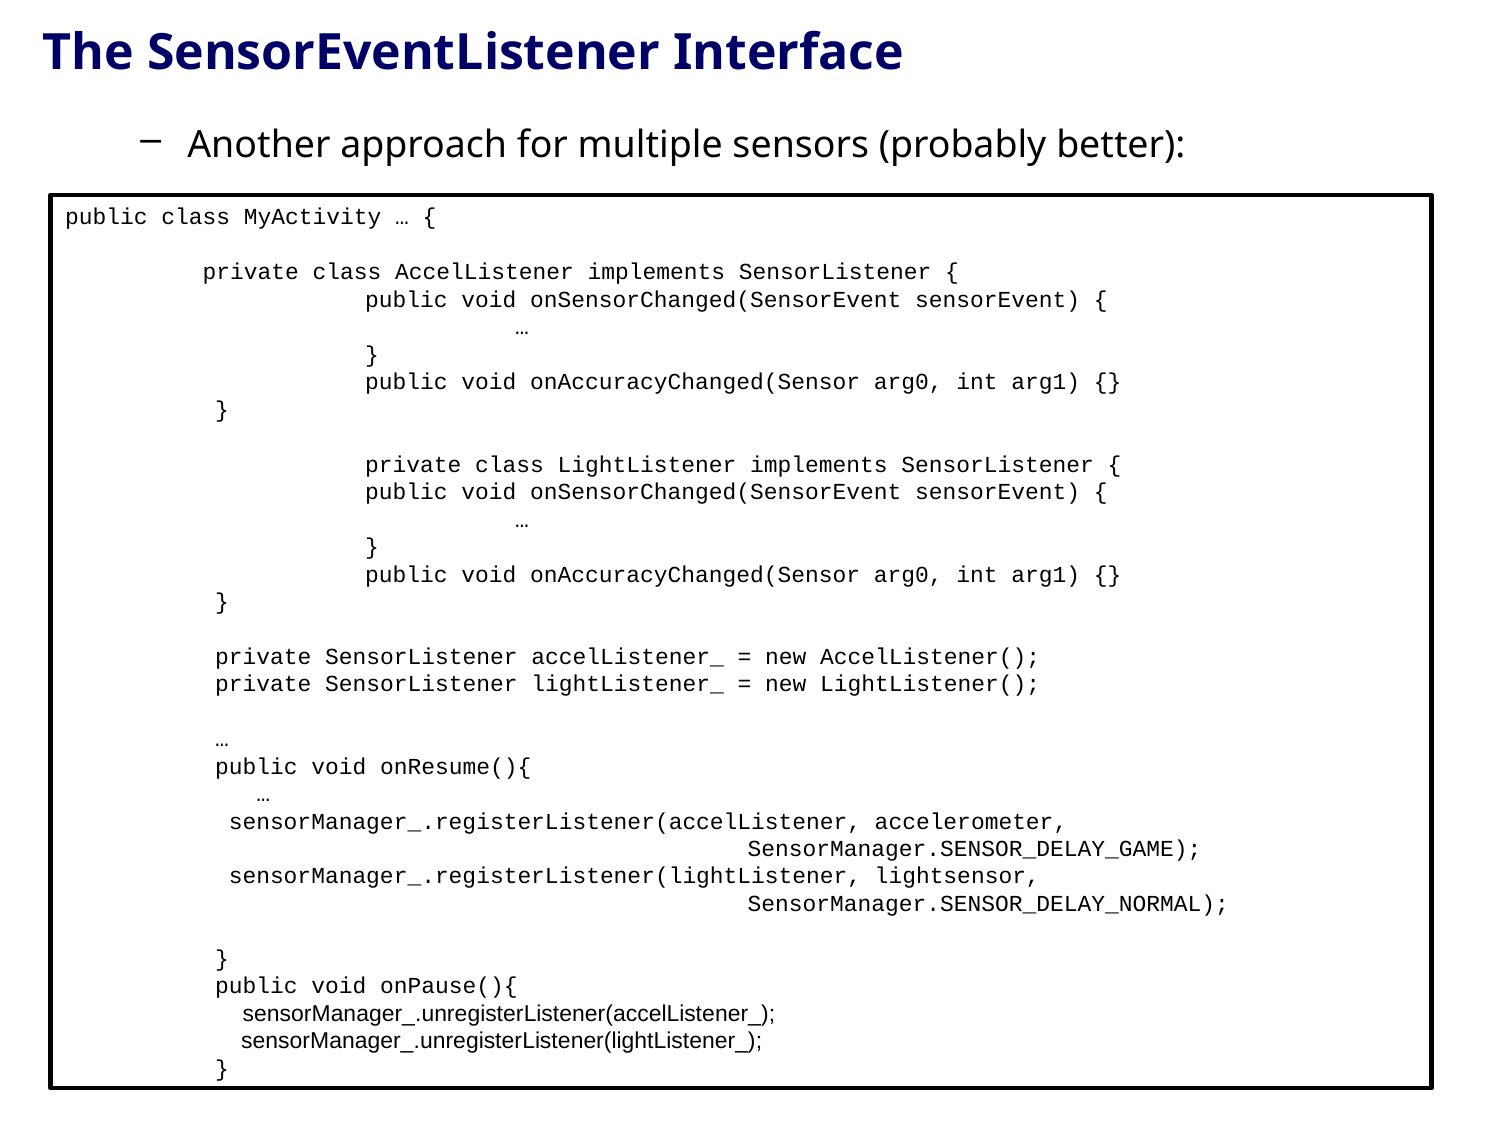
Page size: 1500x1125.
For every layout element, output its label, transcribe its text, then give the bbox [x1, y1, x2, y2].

text_box public class MyActivity … { private class AccelListener implements SensorListener { public void onSensorChanged(SensorEvent sensorEvent) { … } public void onAccuracyChanged(Sensor arg0, int arg1) {} } private class LightListener implements SensorListener { public void onSensorChanged(SensorEvent sensorEvent) { … } public void onAccuracyChanged(Sensor arg0, int arg1) {} } private SensorListener accelListener_ = new AccelListener(); private SensorListener lightListener_ = new LightListener(); … public void onResume(){ … sensorManager_.registerListener(accelListener, accelerometer, SensorManager.SENSOR_DELAY_GAME); sensorManager_.registerListener(lightListener, lightsensor, SensorManager.SENSOR_DELAY_NORMAL); } public void onPause(){ sensorManager_.unregisterListener(accelListener_); sensorManager_.unregisterListener(lightListener_); } [48, 193, 1434, 1090]
title The SensorEventListener Interface [27, 12, 1485, 163]
list Another approach for multiple sensors (probably better): [50, 112, 1458, 320]
